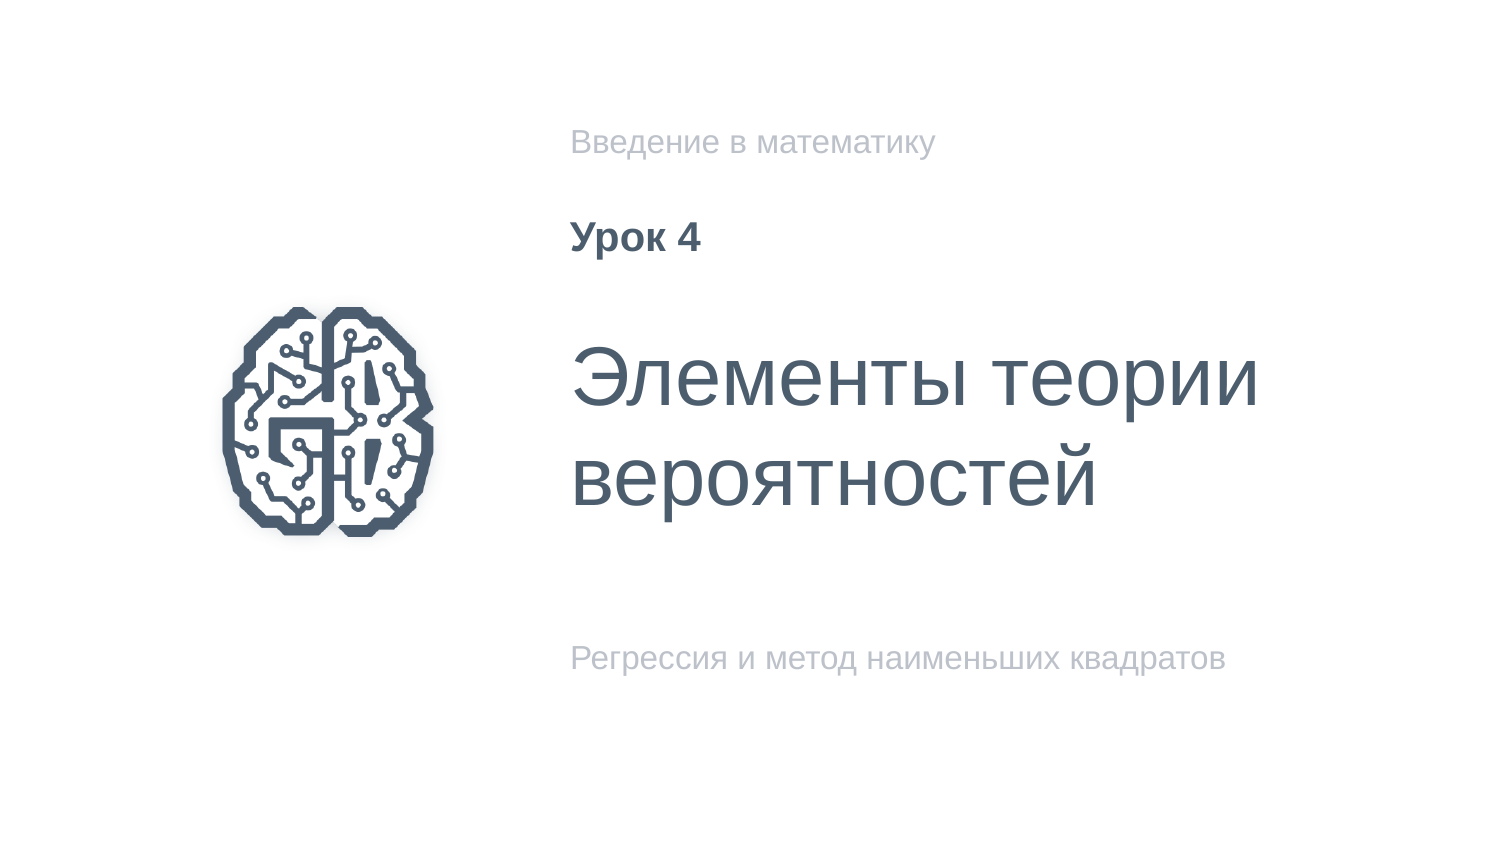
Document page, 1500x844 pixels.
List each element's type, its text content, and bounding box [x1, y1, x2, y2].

picture [187, 280, 469, 563]
title Введение в математику [555, 93, 1305, 188]
title Элементы теории вероятностей [555, 281, 1326, 563]
title Урок 4 [554, 187, 1304, 282]
title Регрессия и метод наименьших квадратов [555, 562, 1313, 750]
